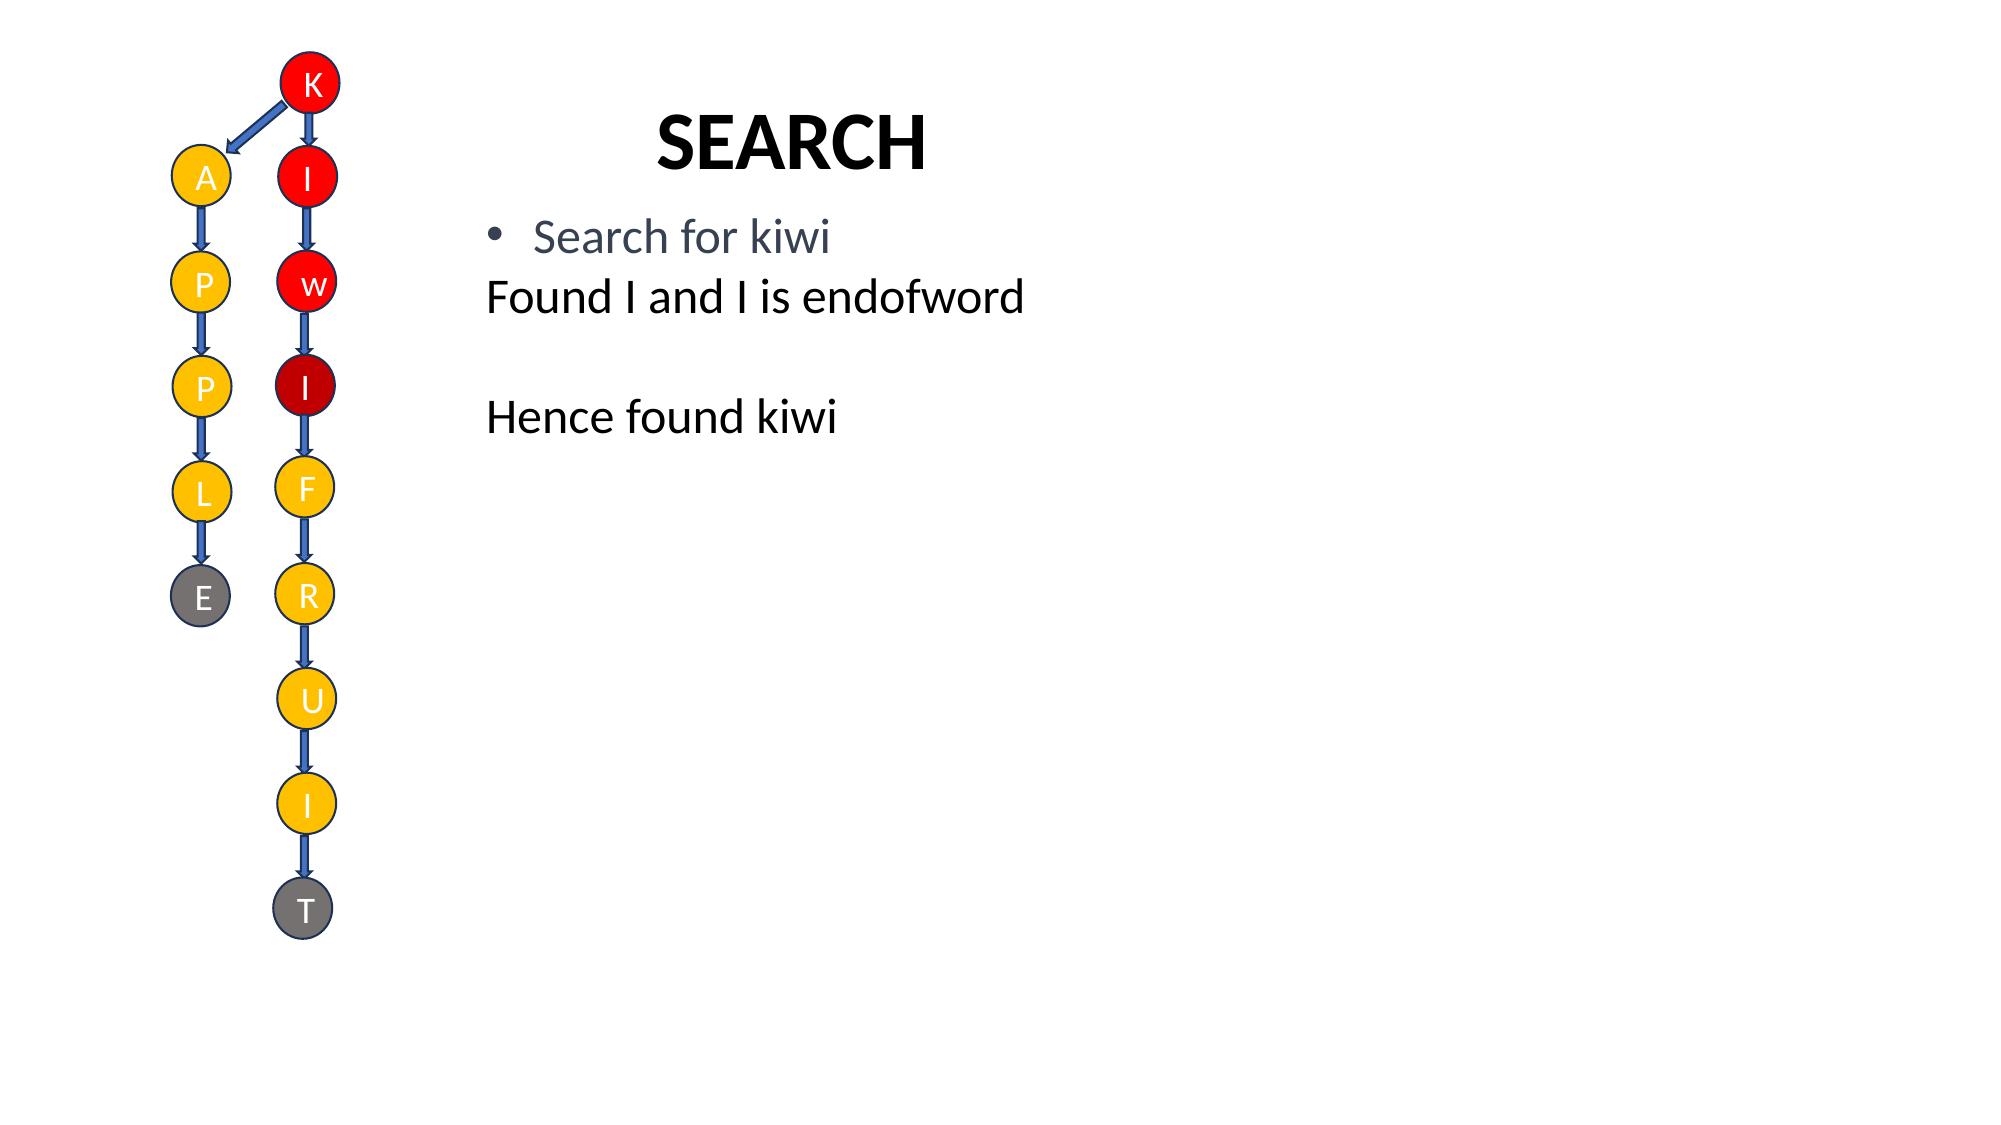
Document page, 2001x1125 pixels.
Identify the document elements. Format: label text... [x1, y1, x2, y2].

text_box [191, 417, 211, 460]
text_box T [272, 876, 334, 940]
text_box U [276, 666, 338, 731]
text_box [294, 518, 314, 562]
text_box E [169, 564, 231, 628]
text_box [294, 625, 314, 667]
text_box K [279, 51, 341, 115]
text_box R [274, 561, 336, 626]
text_box [225, 99, 289, 155]
text_box [294, 730, 314, 772]
text_box I [276, 771, 338, 835]
text_box F [274, 455, 336, 519]
text_box [299, 111, 319, 145]
text_box I [277, 144, 339, 208]
text_box SEARCH [641, 78, 1375, 194]
text_box P [170, 250, 232, 314]
text_box [294, 834, 314, 877]
text_box A [170, 143, 232, 207]
text_box Search for kiwi Found I and I is endofword Hence found kiwi [471, 195, 1861, 451]
text_box [191, 311, 211, 354]
text_box [294, 413, 314, 455]
text_box P [171, 354, 233, 418]
text_box [297, 207, 317, 249]
text_box [294, 312, 314, 354]
text_box I [274, 353, 336, 417]
text_box [191, 520, 211, 564]
text_box [191, 207, 211, 250]
text_box w [276, 249, 338, 313]
text_box L [171, 460, 233, 524]
